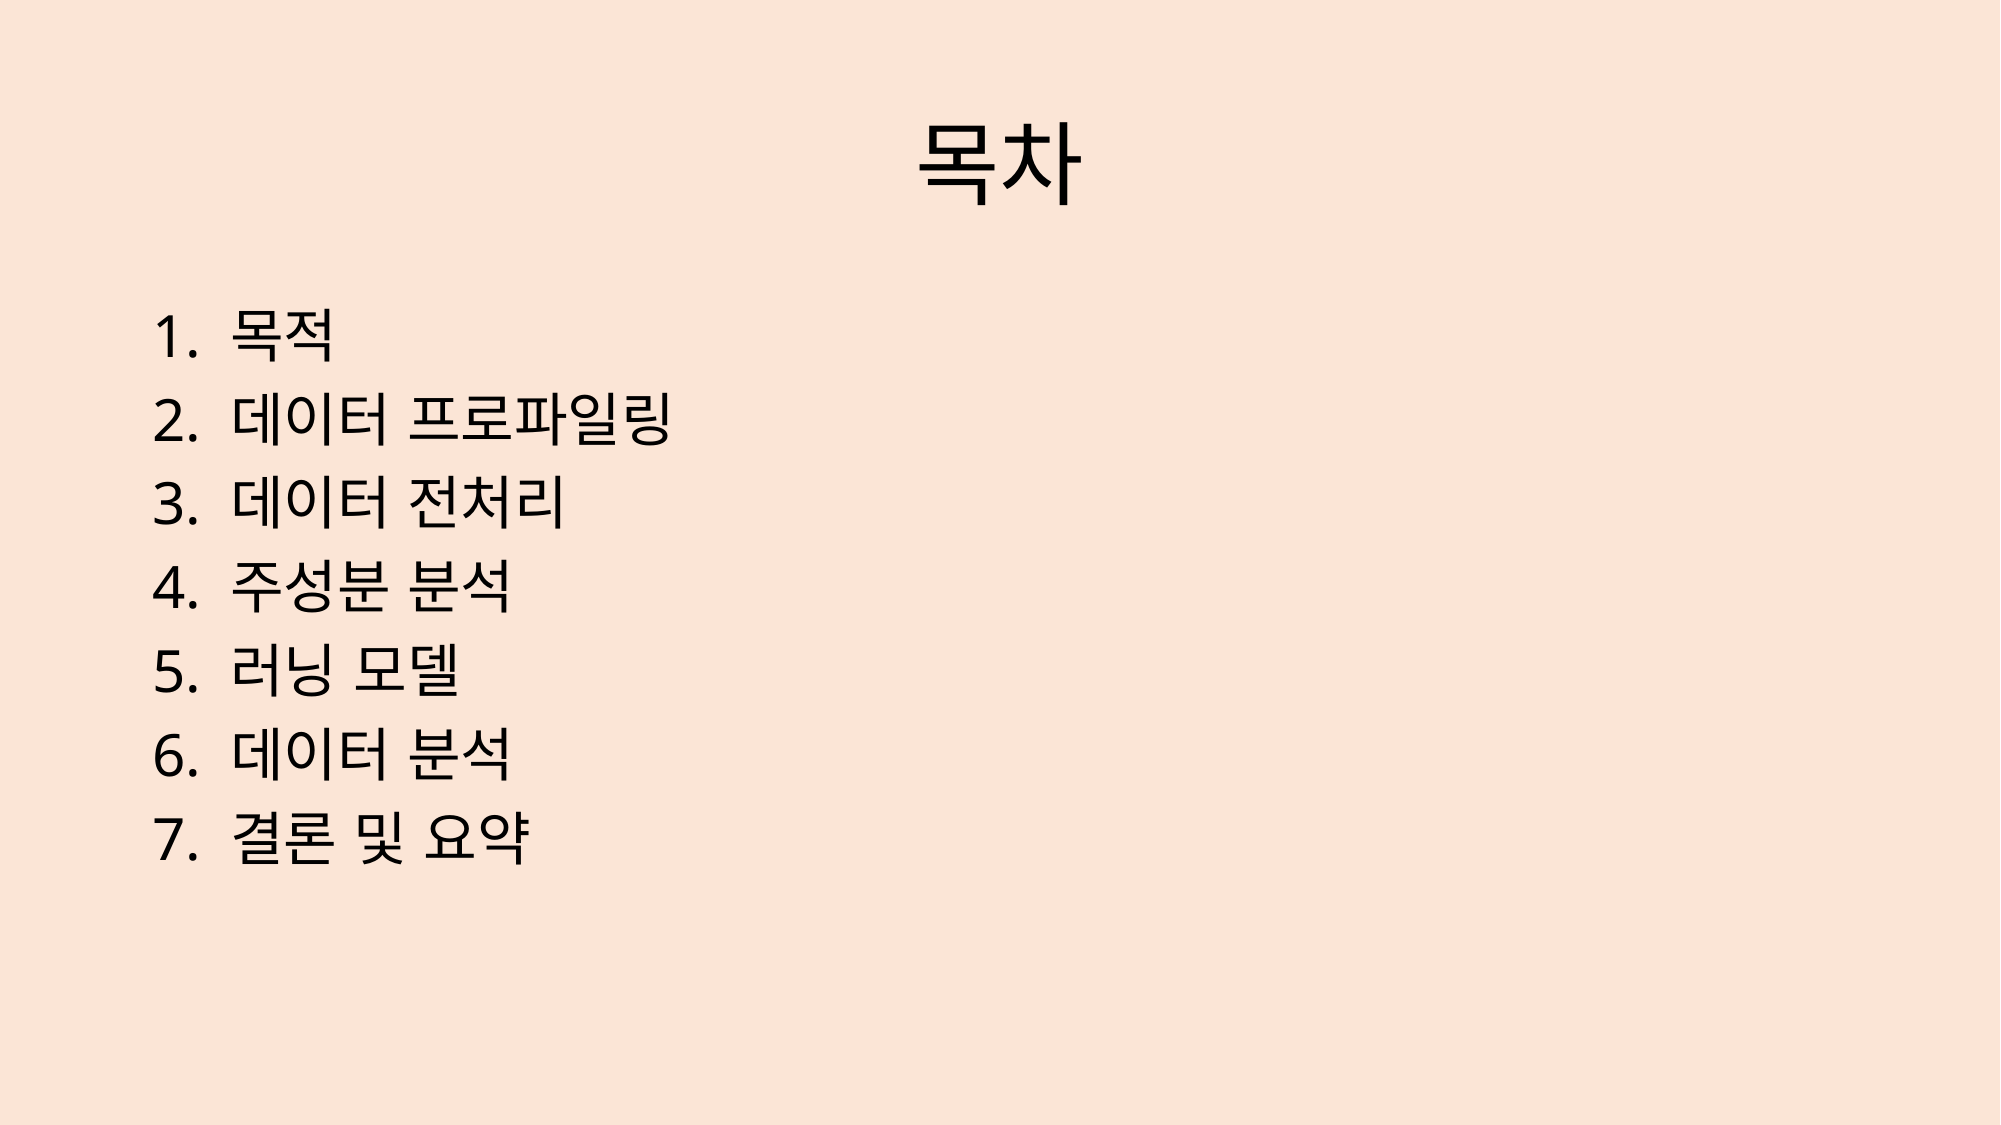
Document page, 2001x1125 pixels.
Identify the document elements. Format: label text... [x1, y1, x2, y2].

list 1. 목적 2. 데이터 프로파일링 3. 데이터 전처리 4. 주성분 분석 5. 러닝 모델 6. 데이터 분석 7. 결론 및 요약 [137, 299, 1863, 1014]
title 목차 [137, 59, 1863, 278]
